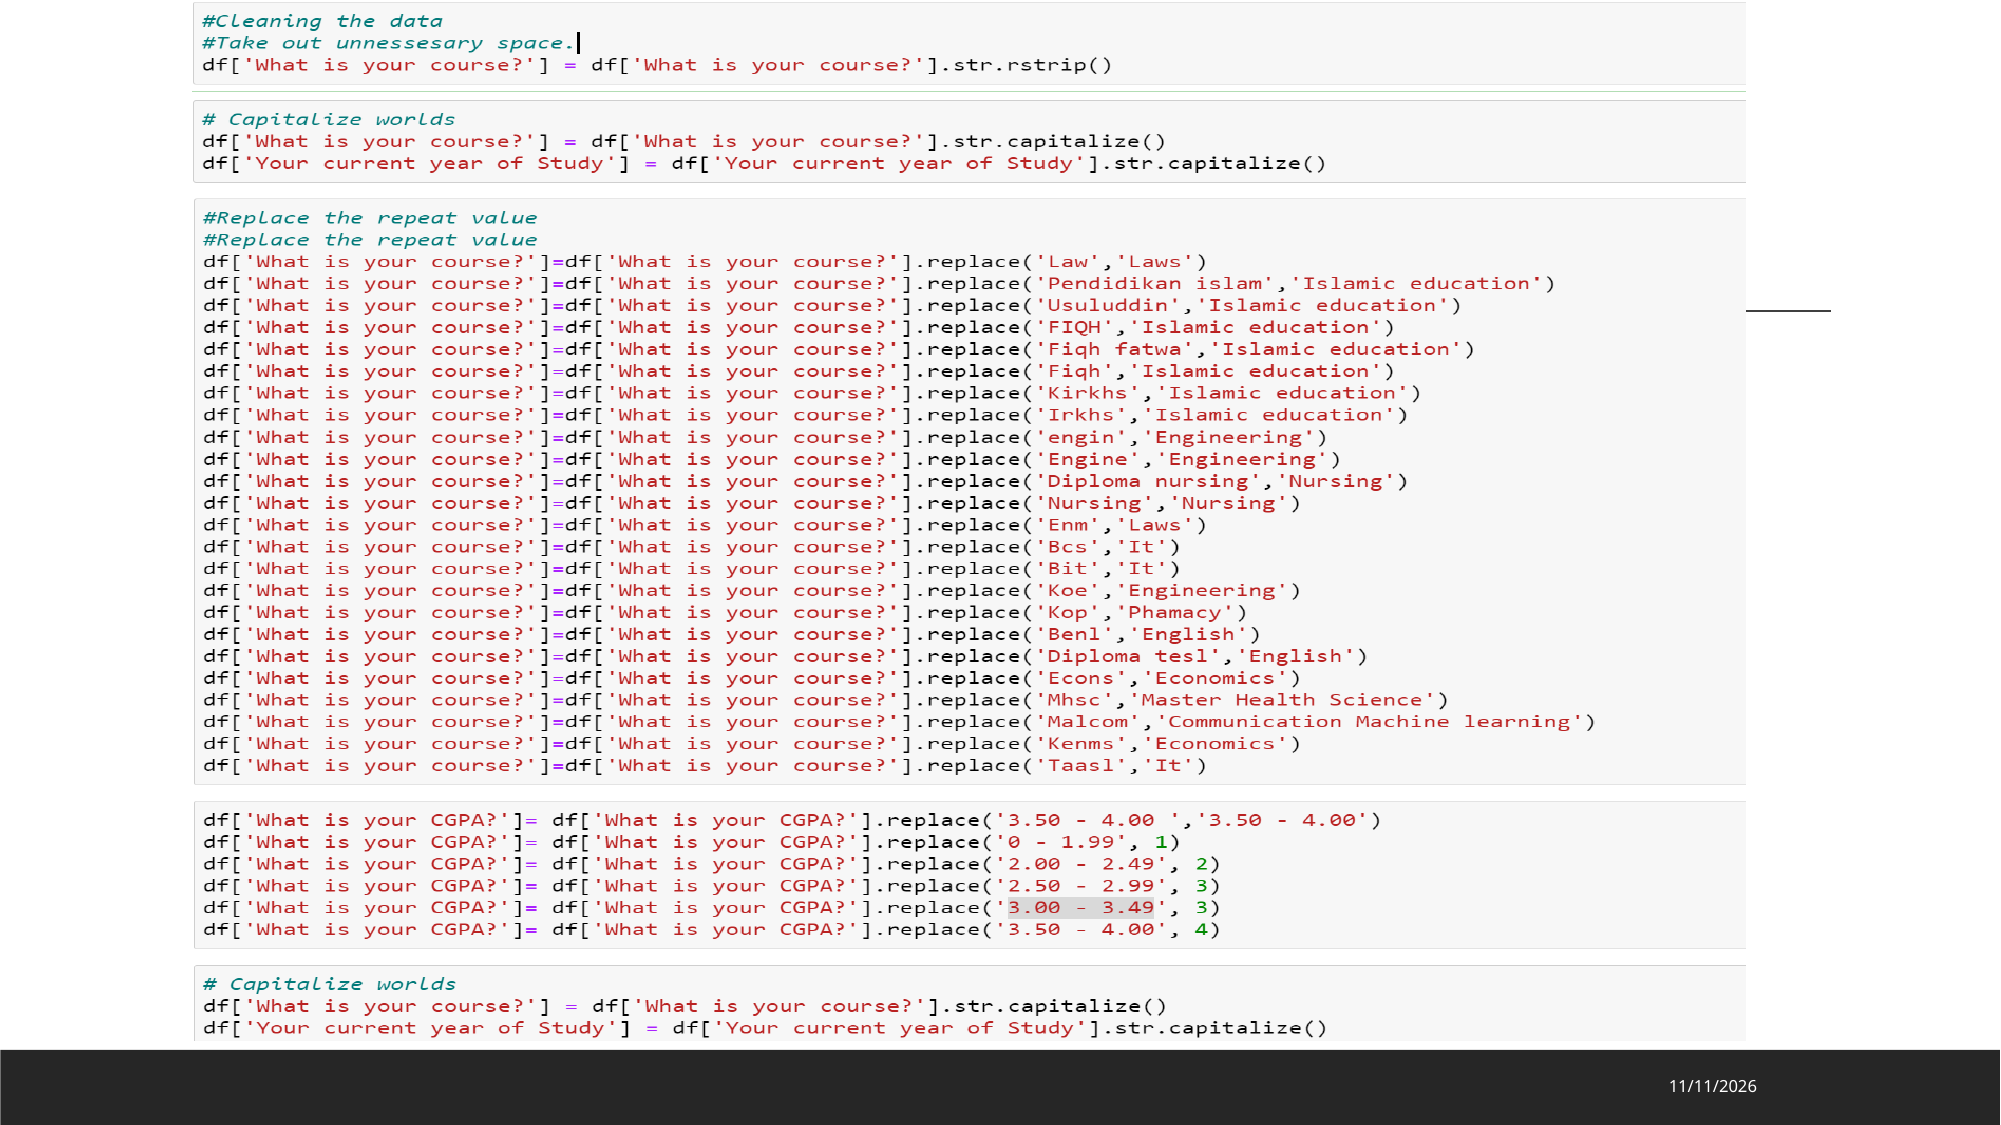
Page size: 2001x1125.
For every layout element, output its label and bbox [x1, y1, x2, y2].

slide_number [1348, 1057, 1773, 1118]
picture [191, 0, 1746, 1042]
